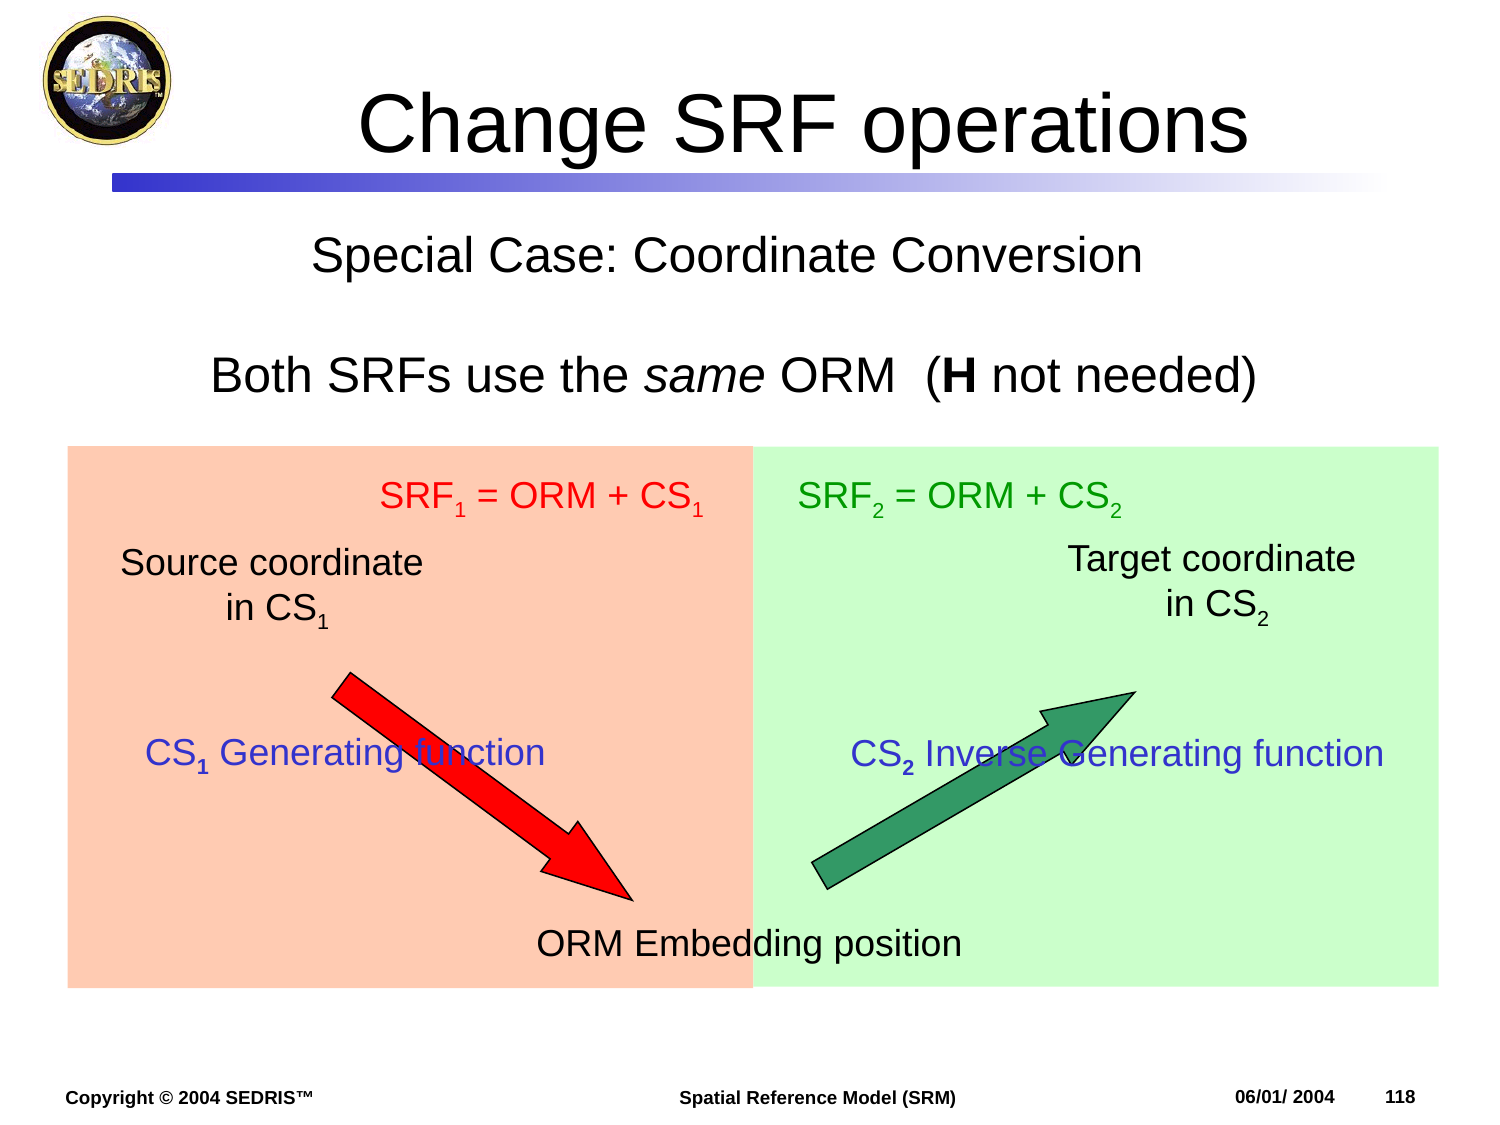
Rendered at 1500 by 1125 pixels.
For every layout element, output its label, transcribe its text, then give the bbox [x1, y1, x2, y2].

text_box Target coordinate in CS2 [1052, 526, 1382, 638]
text_box [754, 446, 1439, 987]
text_box [331, 672, 415, 720]
title Change SRF operations [181, 37, 1428, 202]
text_box Source coordinate in CS1 [105, 530, 450, 641]
text_box [811, 788, 1002, 890]
text_box [452, 787, 633, 901]
text_box CS2 Inverse Generating function [834, 721, 1401, 788]
text_box SRF2 = ORM + CS2 [782, 463, 1137, 530]
text_box ORM Embedding position [521, 911, 978, 972]
text_box [1040, 692, 1135, 721]
text_box CS1 Generating function [129, 720, 561, 787]
picture [39, 12, 174, 148]
text_box SRF1 = ORM + CS1 [364, 463, 719, 530]
text_box [67, 446, 754, 989]
text_box Special Case: Coordinate Conversion Both SRFs use the same ORM (H not needed) [195, 215, 1274, 410]
